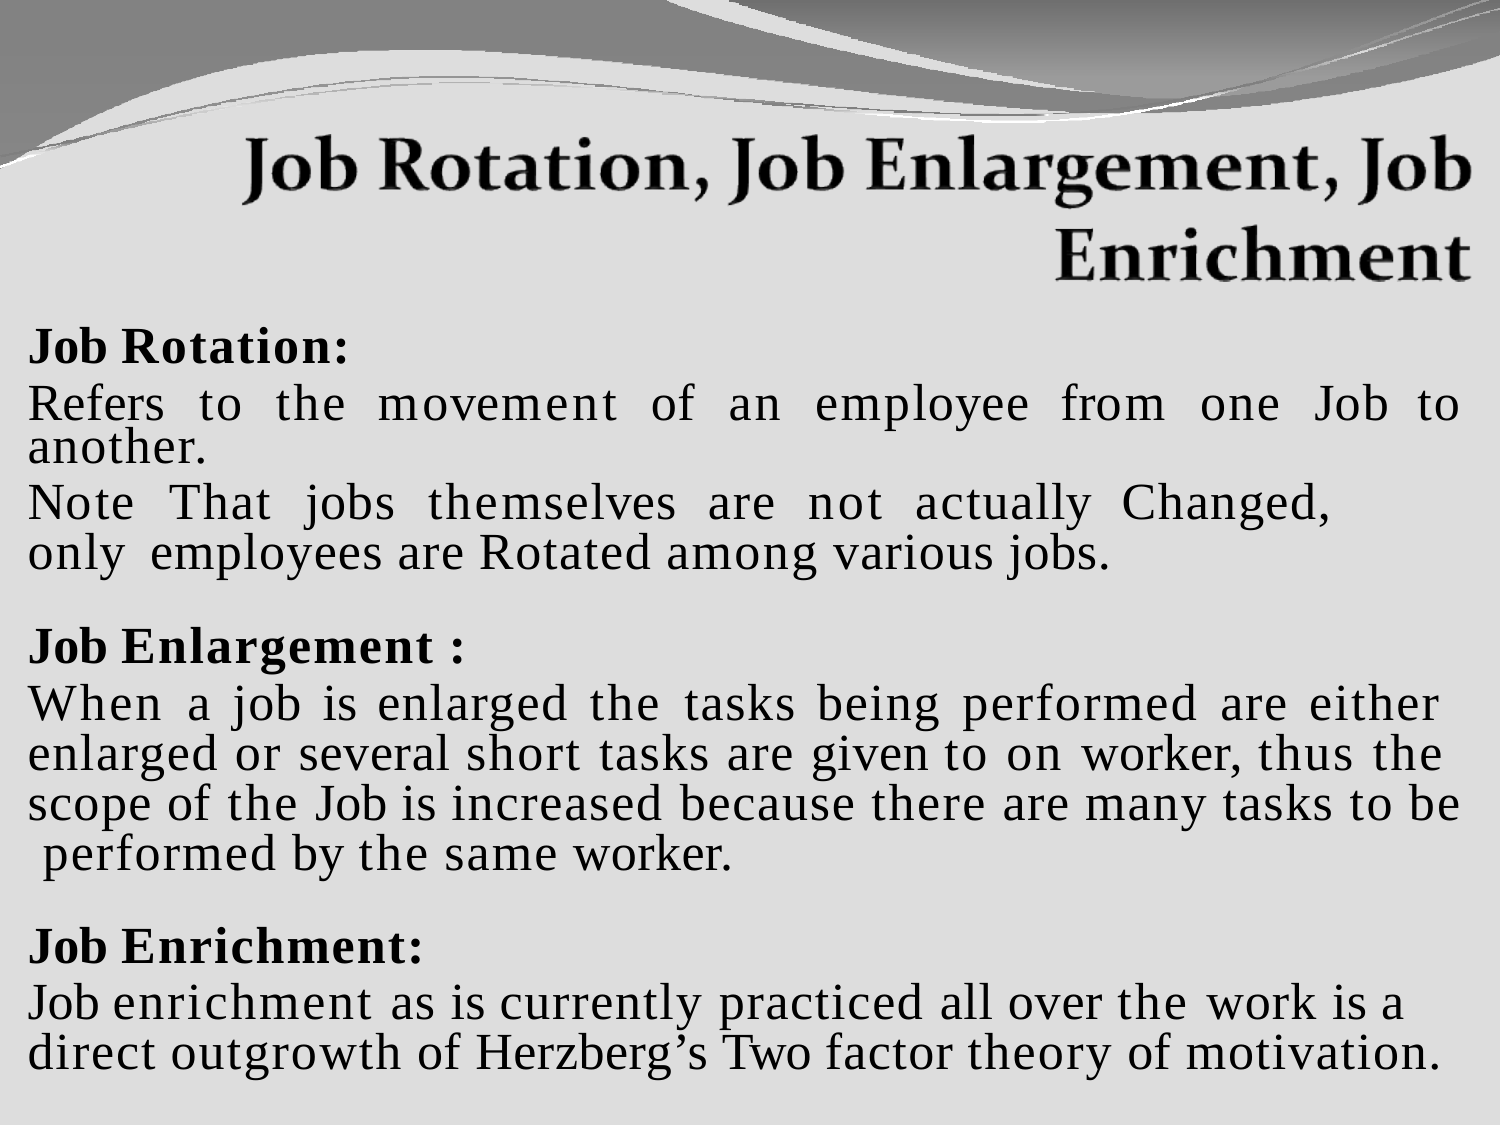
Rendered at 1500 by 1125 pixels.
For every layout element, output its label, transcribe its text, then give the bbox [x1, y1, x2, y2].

text_box Job Rotation: Refers to the [25, 315, 355, 415]
text_box movement of an employee from one Job to [375, 365, 1463, 415]
text_box [241, 134, 1472, 282]
picture [0, 0, 1500, 169]
text_box another. Note That jobs themselves are not actually Changed, only employees are Rotated among various jobs. Job Enlargement : When a job is enlarged the tasks being performed are either enlarged or several short tasks are given to on worker, thus the scope of the Job is increased because there are many tasks to be performed by the same worker. Job Enrichment: Job enrichment as is currently practiced all over the work is a direct outgrowth of Herzberg’s Two factor theory of motivation. [25, 415, 1464, 1081]
